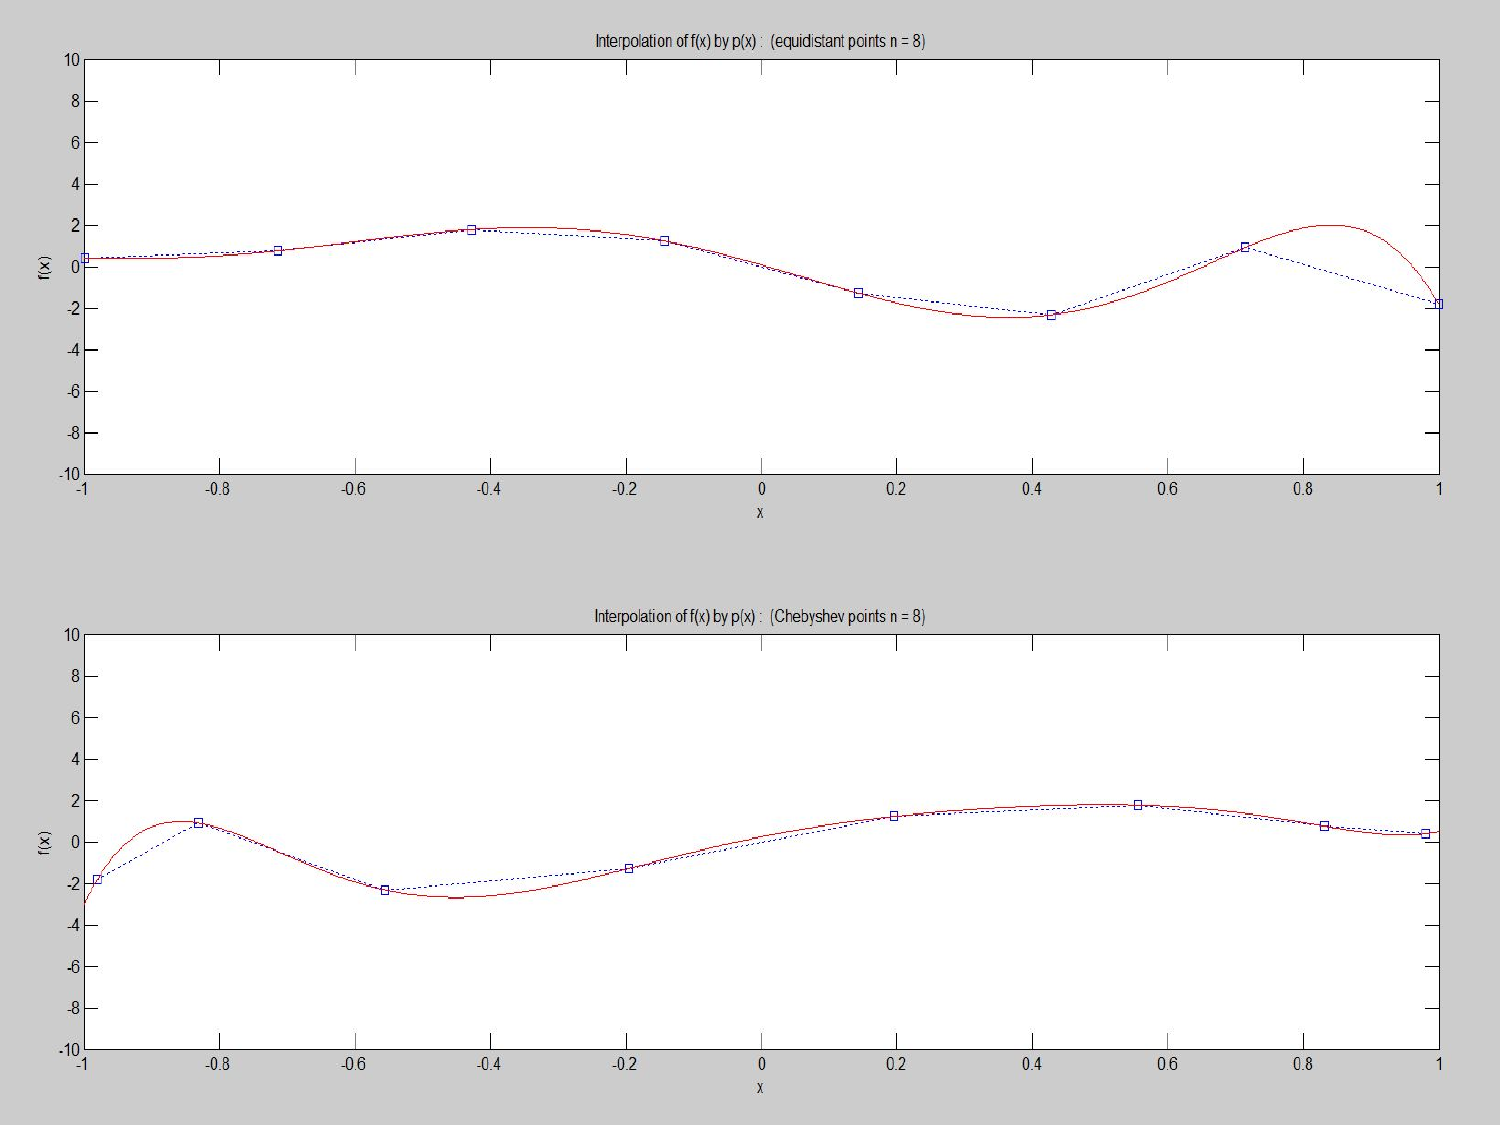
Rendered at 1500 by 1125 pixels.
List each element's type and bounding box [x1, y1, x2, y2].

list [0, 0, 1500, 1125]
